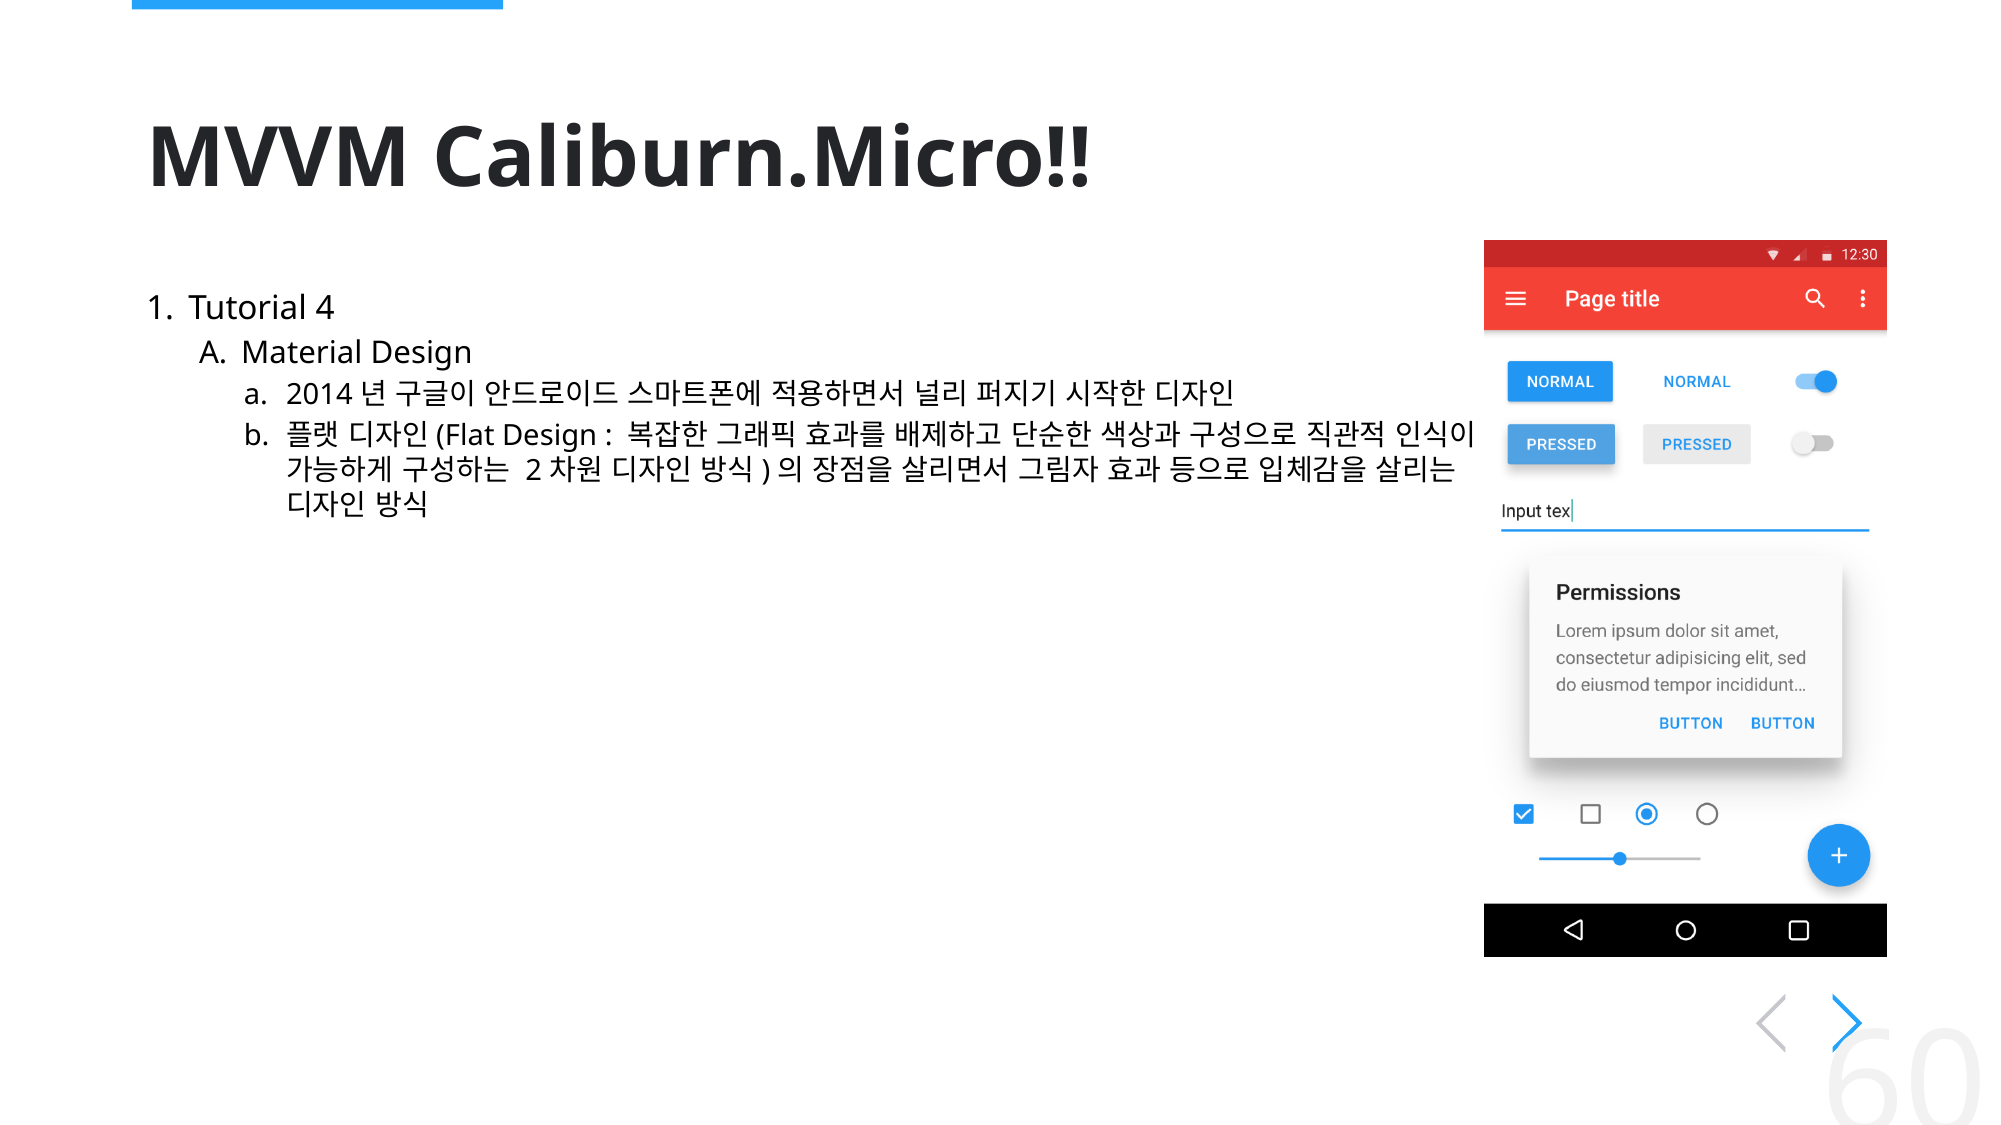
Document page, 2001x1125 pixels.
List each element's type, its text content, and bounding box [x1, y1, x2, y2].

picture [1483, 240, 1888, 958]
list Tutorial 4 Material Design 2014년 구글이 안드로이드 스마트폰에 적용하면서 널리 퍼지기 시작한 디자인 플랫 디자인(Flat Design : 복잡한 그래픽 효과를 배제하고 단순한 색상과 구성으로 직관적 인식이 가능하게 구성하는 2차원 디자인 방식)의 장점을 살리면서 그림자 효과 등으로 입체감을 살리는 디자인 방식 [131, 278, 1870, 970]
slide_number 60 [1534, 981, 2000, 1125]
title MVVM Caliburn.Micro!! [131, 95, 1870, 201]
